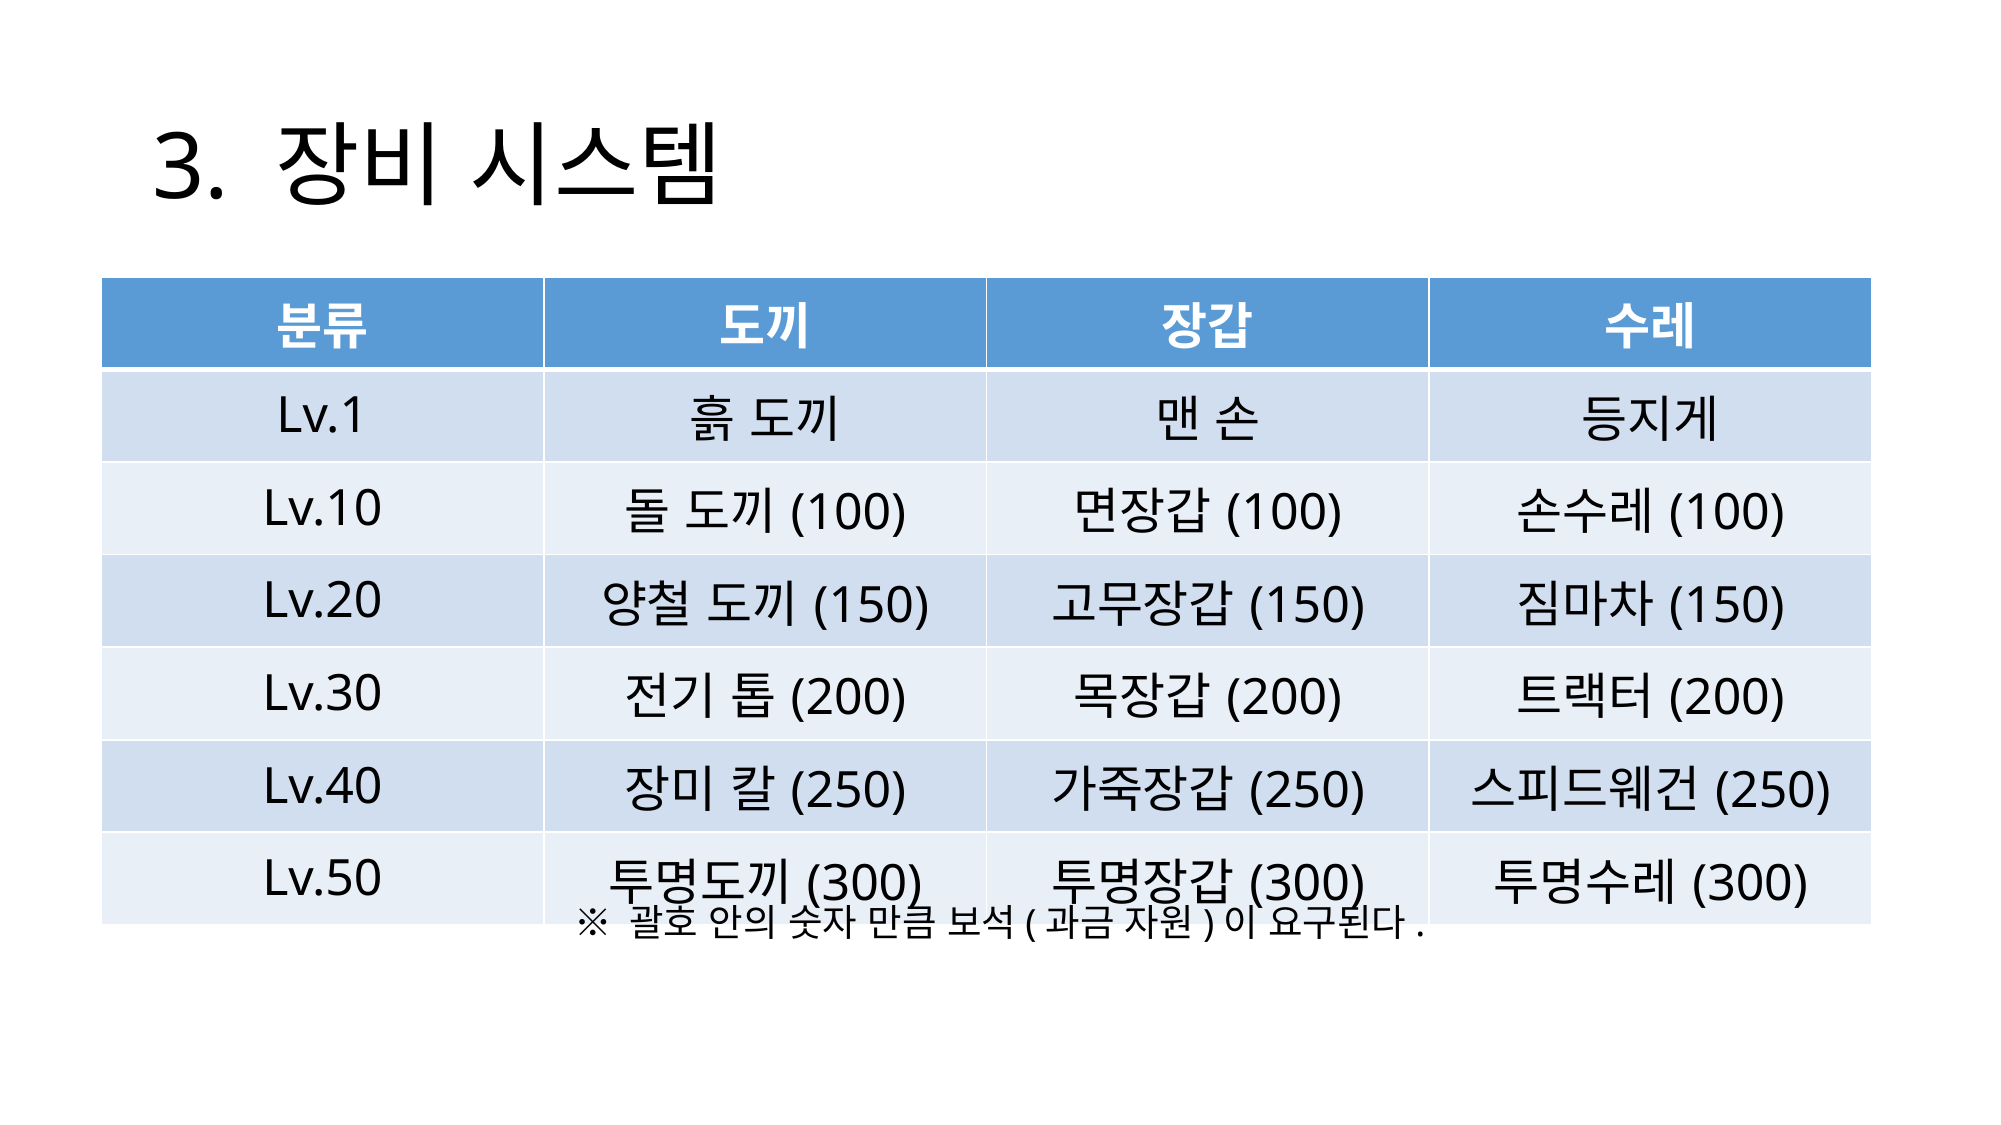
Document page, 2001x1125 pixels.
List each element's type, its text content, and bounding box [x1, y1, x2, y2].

table_header 분류 [102, 278, 543, 367]
table_cell 목장갑(200) [987, 648, 1428, 739]
table_cell 양철 도끼(150) [545, 555, 986, 646]
table_cell Lv.40 [102, 741, 543, 831]
text_box ※ 괄호 안의 숫자 만큼 보석(과금 자원)이 요구된다. [559, 891, 1441, 952]
table_cell Lv.30 [102, 648, 543, 739]
table_cell Lv.20 [102, 555, 543, 646]
table_cell 돌 도끼(100) [545, 463, 986, 554]
table_cell 등지게 [1430, 372, 1871, 461]
table_cell 투명장갑(300) [987, 833, 1428, 891]
table_cell 고무장갑(150) [987, 555, 1428, 646]
table_cell 가죽장갑(250) [987, 741, 1428, 831]
table_cell 맨 손 [987, 372, 1428, 461]
table_cell 전기 톱(200) [545, 648, 986, 739]
table_cell 트랙터(200) [1430, 648, 1871, 739]
table_header 도끼 [545, 278, 986, 367]
table_cell Lv.50 [102, 833, 543, 924]
table_header 장갑 [987, 278, 1428, 367]
table_cell 장미 칼(250) [545, 741, 986, 831]
table_cell 투명수레(300) [1430, 833, 1871, 924]
table_header 수레 [1430, 278, 1871, 367]
table_cell 흙 도끼 [545, 372, 986, 461]
title 3. 장비 시스템 [137, 59, 1863, 276]
table_cell 면장갑(100) [987, 463, 1428, 554]
table_cell 투명도끼(300) [545, 833, 986, 924]
table_cell 짐마차(150) [1430, 555, 1871, 646]
table_cell Lv.1 [102, 372, 543, 461]
table_cell Lv.10 [102, 463, 543, 554]
table_cell 스피드웨건(250) [1430, 741, 1871, 831]
table_cell 손수레(100) [1430, 463, 1871, 554]
